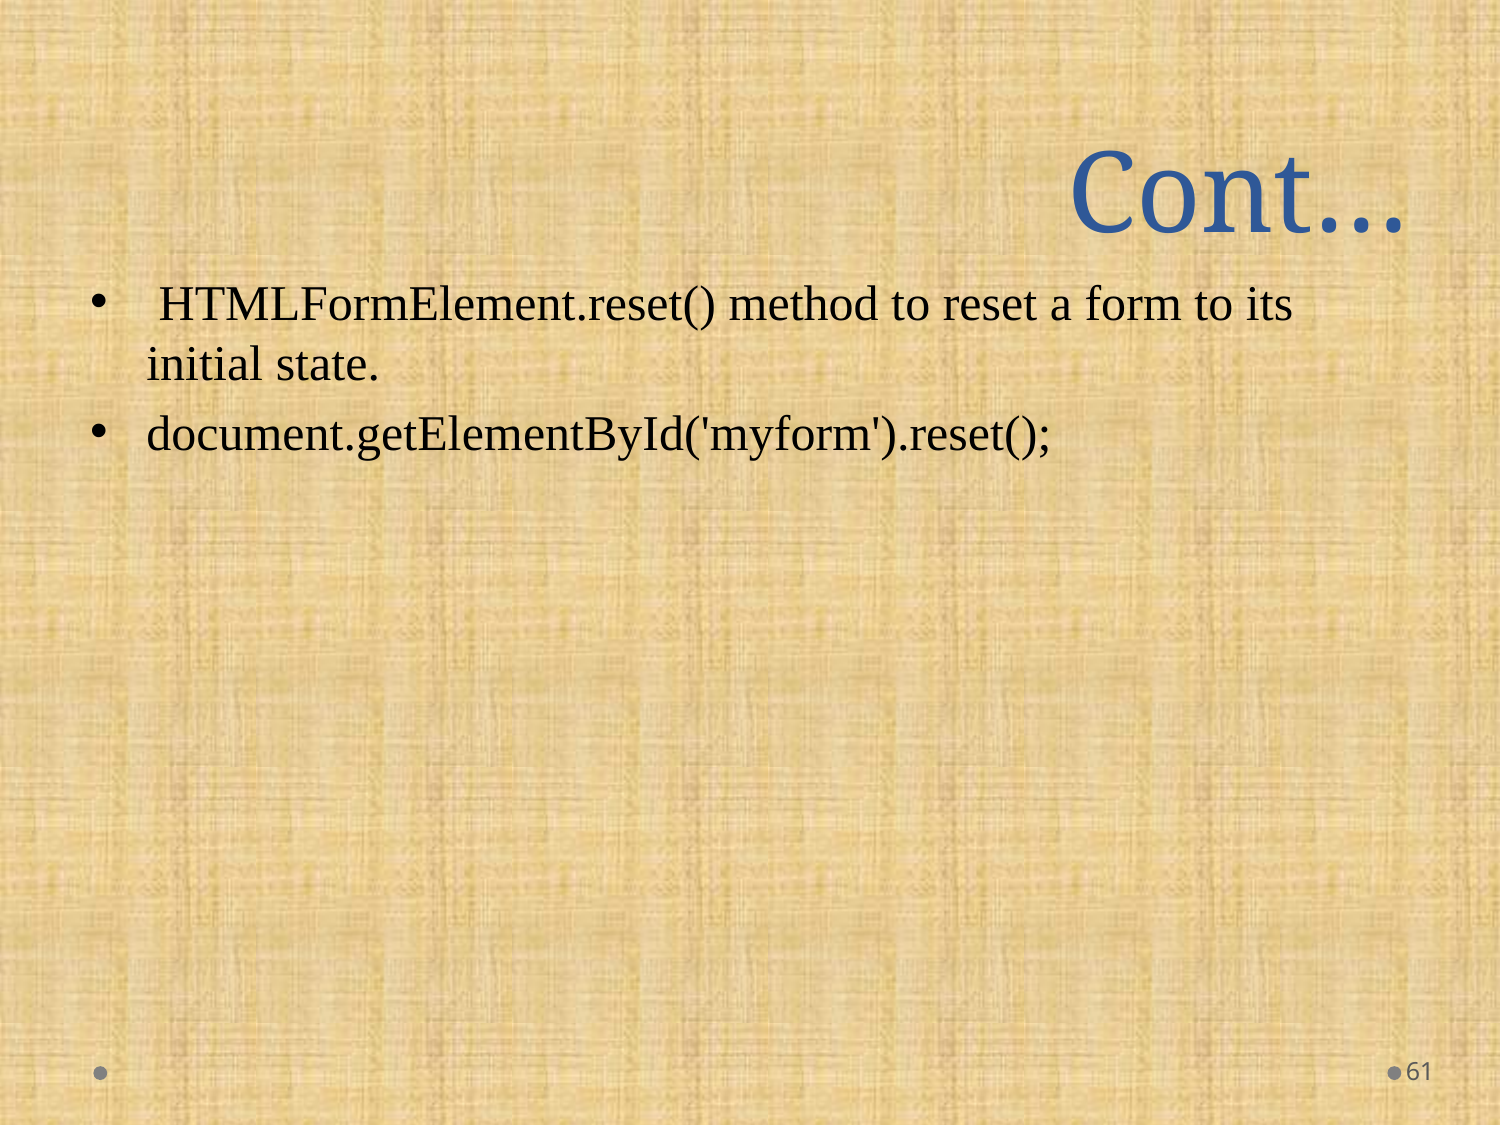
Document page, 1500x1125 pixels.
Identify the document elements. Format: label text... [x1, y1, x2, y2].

picture [0, 0, 1500, 1125]
list HTMLFormElement.reset() method to reset a form to its initial state. document.getElementById('myform').reset(); [75, 262, 1425, 1005]
slide_number 61 [1401, 1042, 1494, 1103]
title Cont… [75, 0, 1425, 262]
